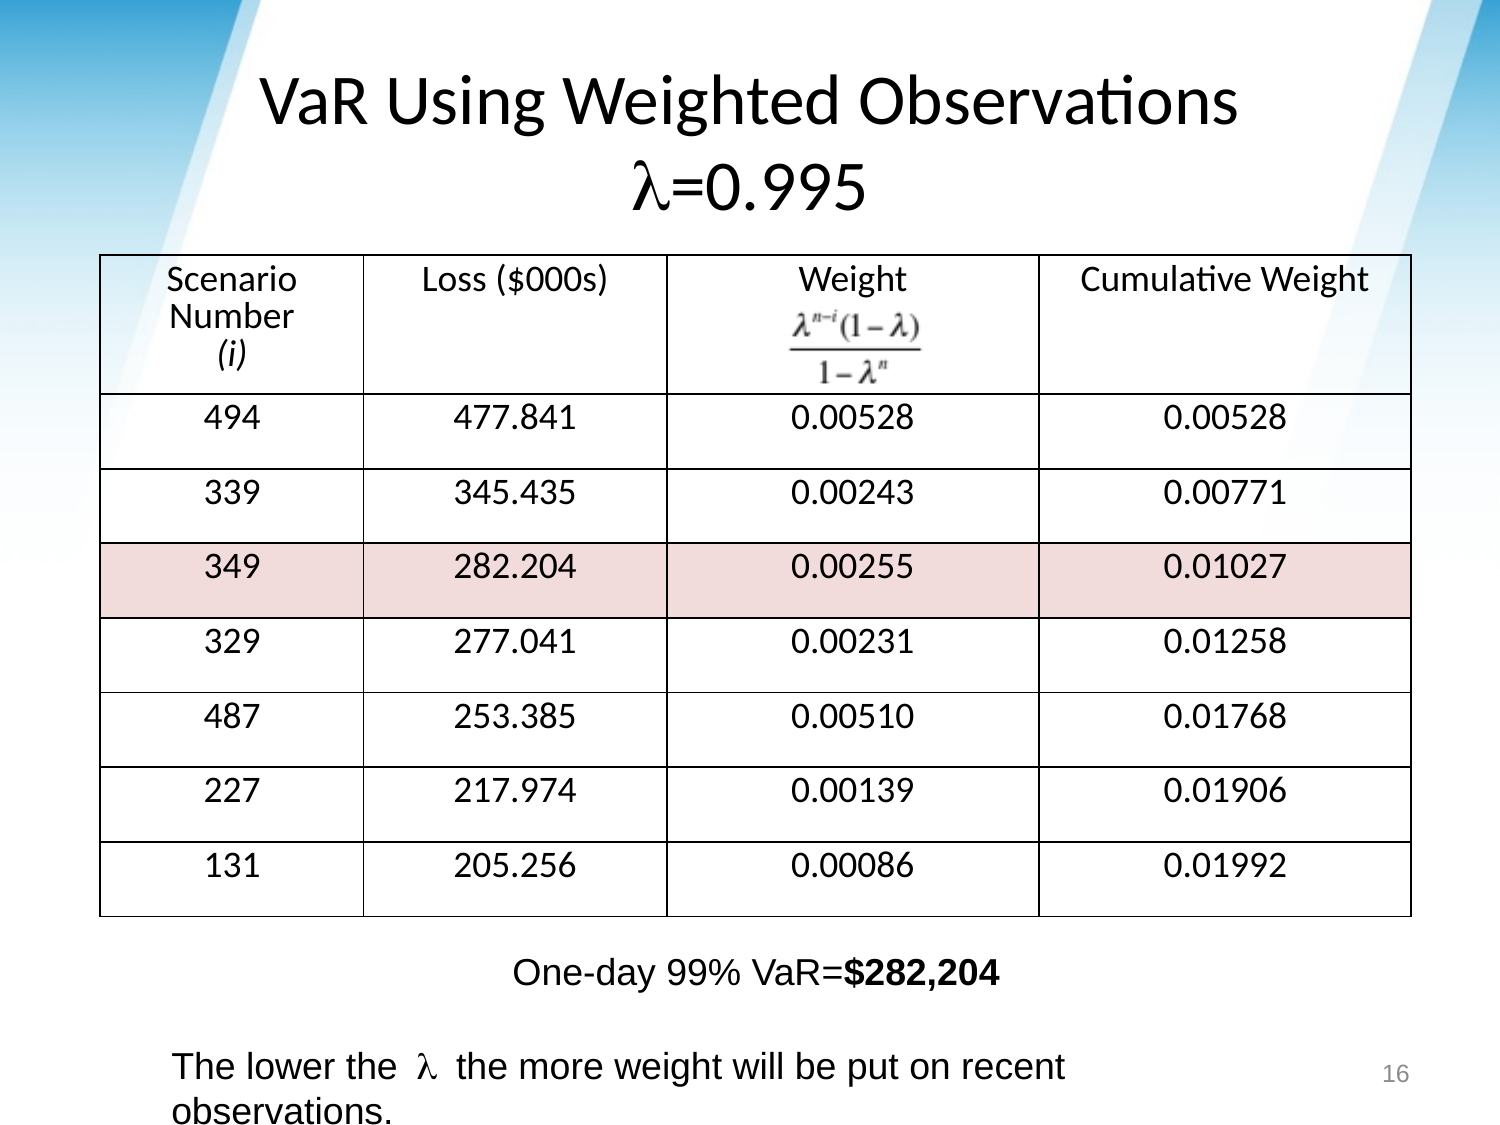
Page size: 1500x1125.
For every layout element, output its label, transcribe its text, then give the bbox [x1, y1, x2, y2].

table_cell 494 [101, 395, 363, 468]
table_cell 253.385 [364, 693, 666, 766]
table_cell 0.00231 [668, 619, 1038, 692]
table_cell 0.00243 [668, 470, 1038, 542]
table_cell 282.204 [364, 544, 666, 617]
table_header Loss ($000s) [364, 256, 666, 393]
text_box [785, 302, 926, 386]
text_box One-day 99% VaR=$282,204 [478, 940, 1034, 1001]
table_cell 0.00255 [668, 544, 1038, 617]
table_cell 345.435 [364, 470, 666, 542]
table_cell 0.00139 [668, 768, 1038, 841]
table_cell 0.00510 [668, 693, 1038, 766]
table_cell 0.01258 [1040, 619, 1410, 692]
table_cell 0.01027 [1040, 544, 1410, 617]
table_cell 205.256 [364, 843, 666, 916]
table_cell 0.01906 [1040, 768, 1410, 841]
table_cell 131 [101, 843, 363, 916]
table_cell 0.01992 [1040, 843, 1410, 916]
text_box The lower the l the more weight will be put on recent observations. [156, 1034, 1304, 1095]
table_cell 0.00086 [668, 843, 1038, 916]
table_cell 0.00528 [1040, 395, 1410, 468]
picture [0, 0, 1500, 771]
table_cell 0.00771 [1040, 470, 1410, 542]
table_cell 339 [101, 470, 363, 542]
table_cell 217.974 [364, 768, 666, 841]
table_cell 477.841 [364, 395, 666, 468]
title VaR Using Weighted Observations l=0.995 [75, 45, 1425, 233]
table_cell 0.00528 [668, 395, 1038, 468]
table_cell 0.01768 [1040, 693, 1410, 766]
slide_number 16 [1074, 1042, 1425, 1103]
table_cell 349 [101, 544, 363, 617]
table_cell 277.041 [364, 619, 666, 692]
table_cell 227 [101, 768, 363, 841]
table_header Weight [668, 256, 1038, 393]
table_header Cumulative Weight [1040, 256, 1410, 393]
table_cell 329 [101, 619, 363, 692]
table_header Scenario Number (i) [101, 256, 363, 393]
table_cell 487 [101, 693, 363, 766]
